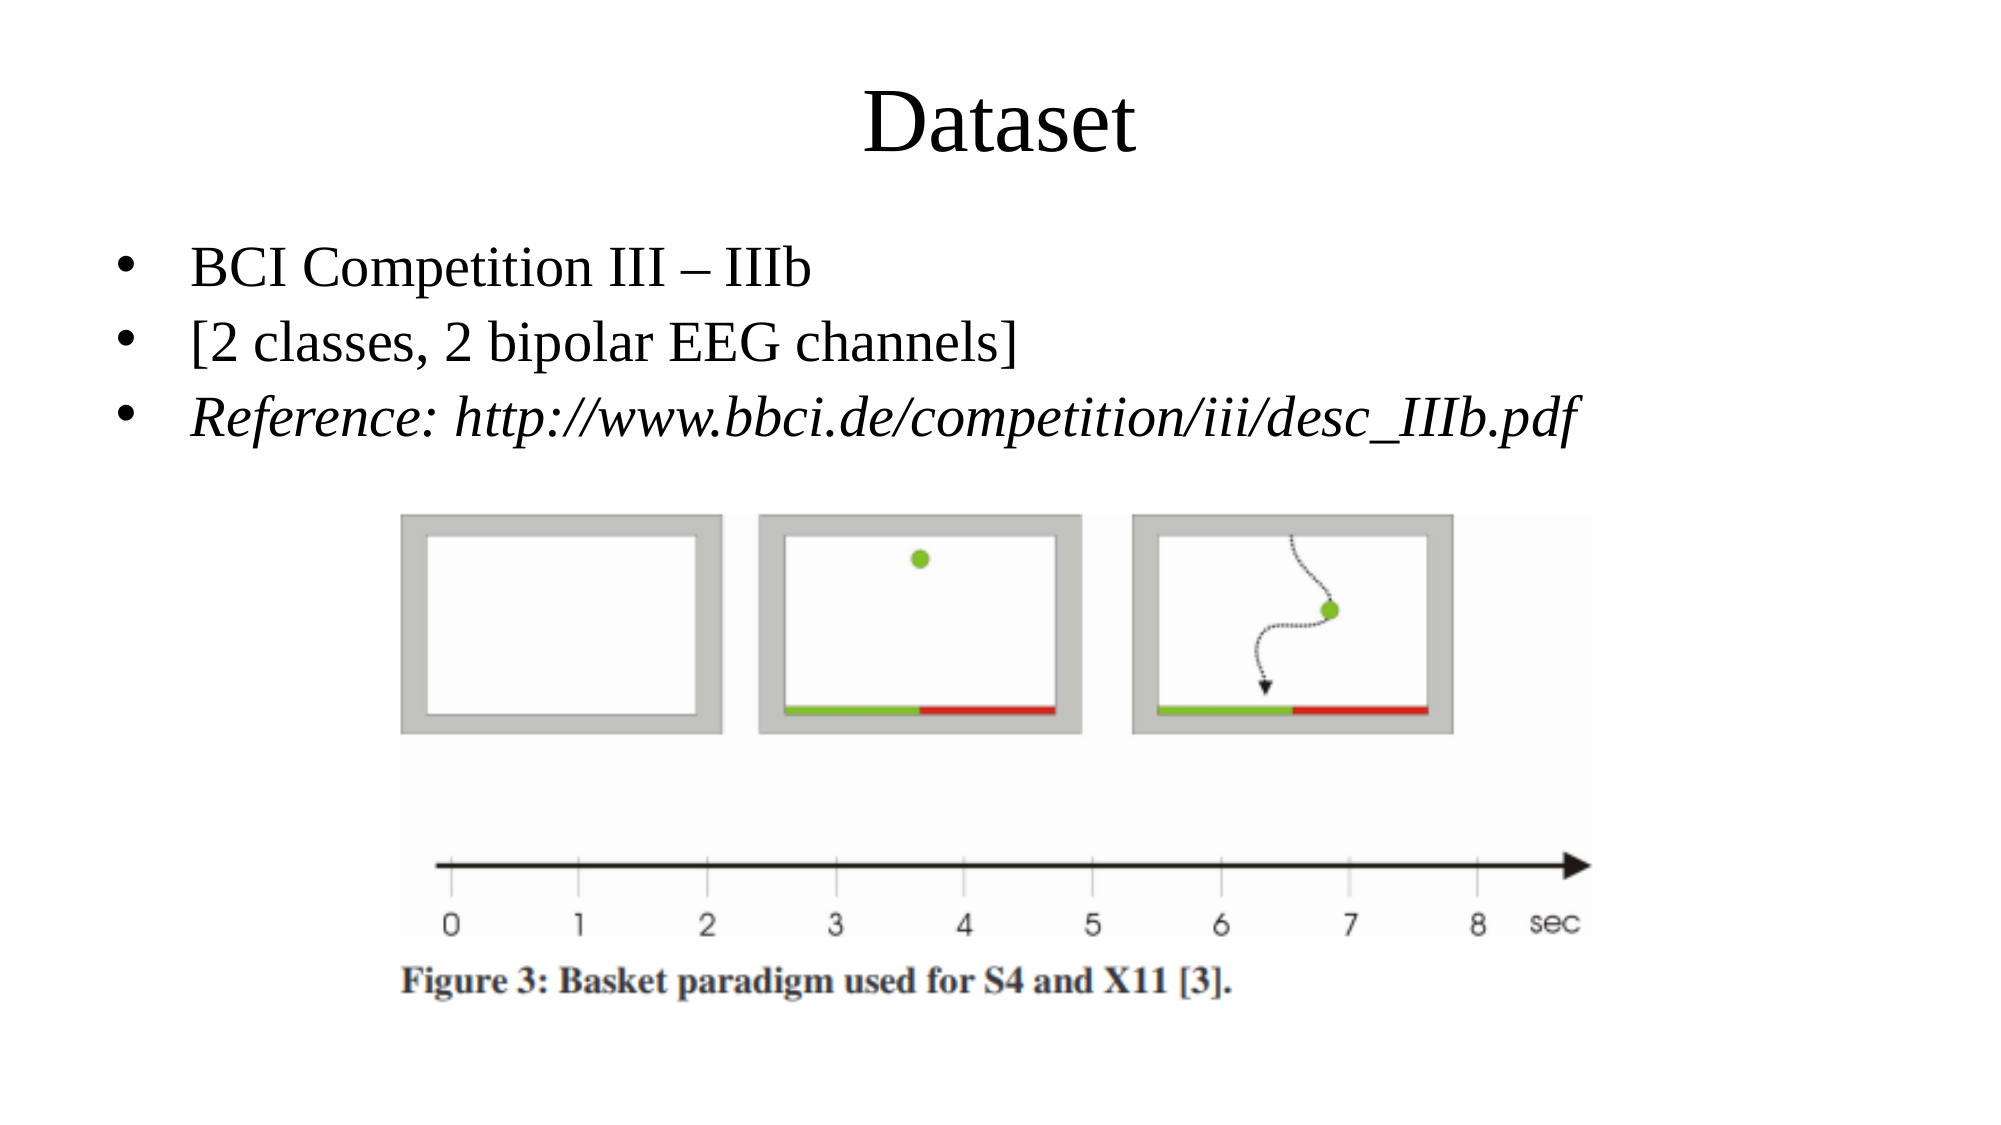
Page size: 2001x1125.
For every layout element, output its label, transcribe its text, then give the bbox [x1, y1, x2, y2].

picture [356, 456, 1640, 1023]
text_box BCI Competition III – IIIb [2 classes, 2 bipolar EEG channels] Reference: http://www.bbci.de/competition/iii/desc_IIIb.pdf [101, 215, 1899, 530]
text_box Dataset [0, 1, 2000, 243]
